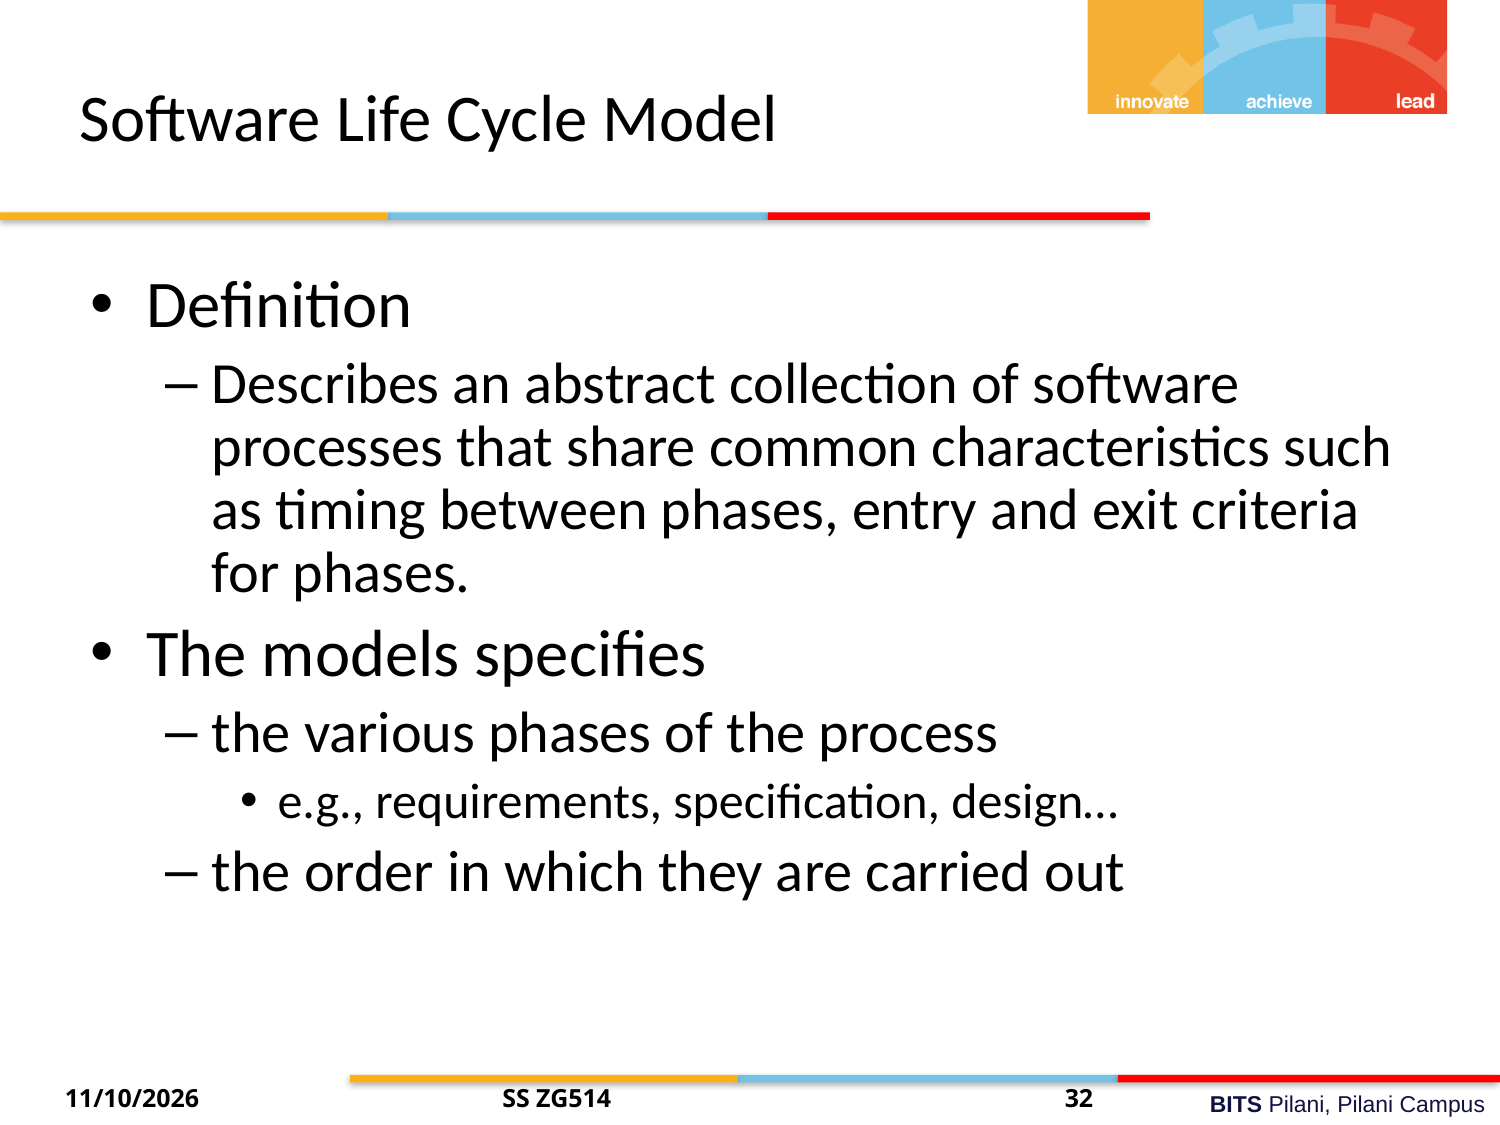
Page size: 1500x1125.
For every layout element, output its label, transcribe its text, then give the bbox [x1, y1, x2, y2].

footer SS ZG514 [487, 1074, 963, 1125]
list Definition Describes an abstract collection of software processes that share common characteristics such as timing between phases, entry and exit criteria for phases. The models specifies the various phases of the process e.g., requirements, specification, design… the order in which they are carried out [75, 262, 1425, 1005]
text_box 7/26/2014 [50, 1074, 400, 1125]
slide_number 32 [1050, 1074, 1400, 1125]
picture [1087, 0, 1448, 114]
title Software Life Cycle Model [64, 45, 1069, 185]
